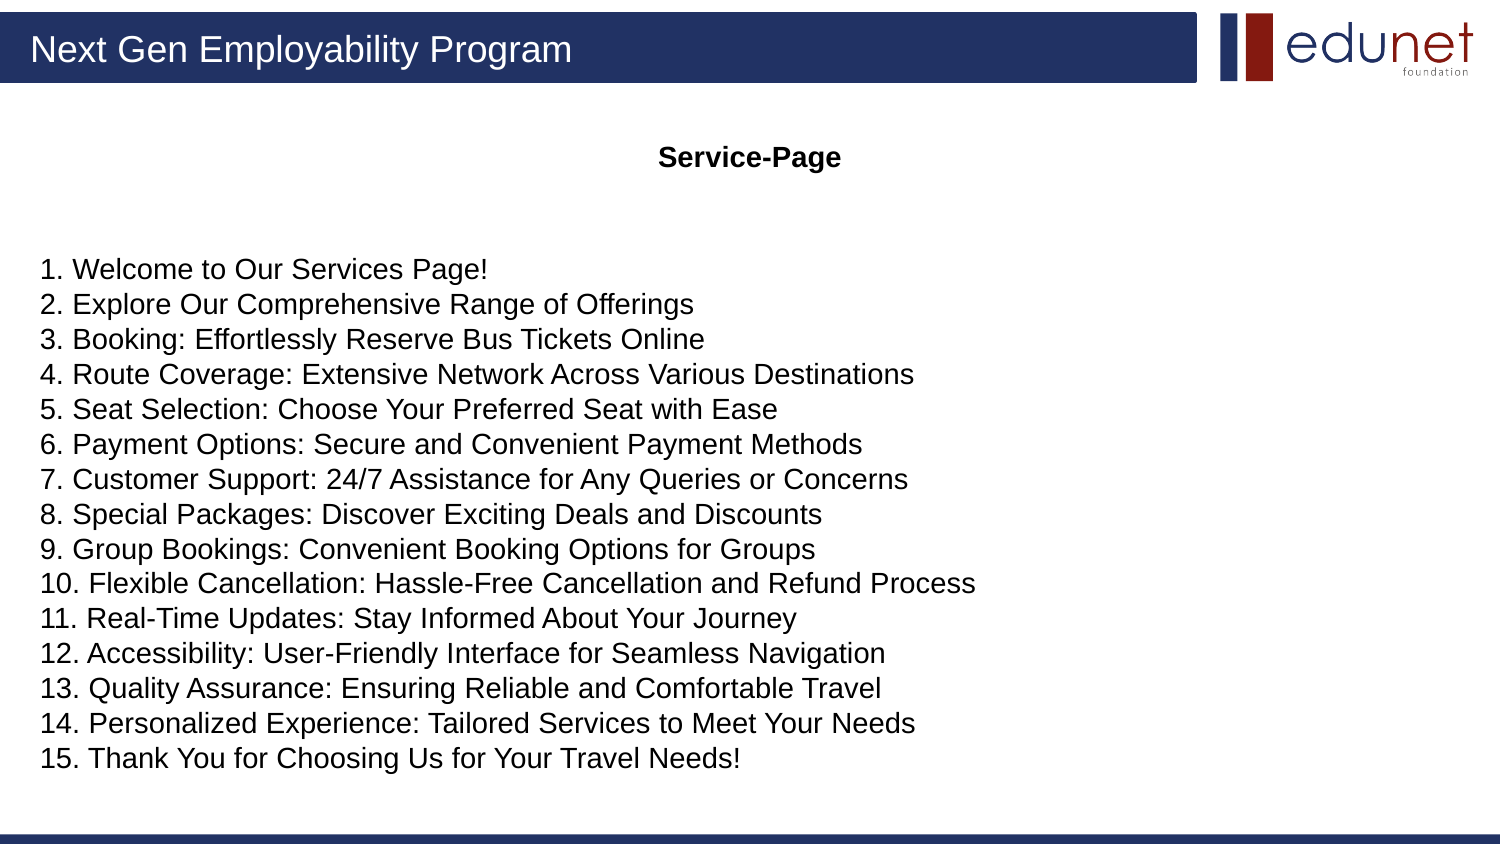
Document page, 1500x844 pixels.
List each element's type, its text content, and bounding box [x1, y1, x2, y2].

text_box 1. Welcome to Our Services Page! 2. Explore Our Comprehensive Range of Offerings 3. Booking: Effortlessly Reserve Bus Tickets Online 4. Route Coverage: Extensive Network Across Various Destinations 5. Seat Selection: Choose Your Preferred Seat with Ease 6. Payment Options: Secure and Convenient Payment Methods 7. Customer Support: 24/7 Assistance for Any Queries or Concerns 8. Special Packages: Discover Exciting Deals and Discounts 9. Group Bookings: Convenient Booking Options for Groups 10. Flexible Cancellation: Hassle-Free Cancellation and Refund Process 11. Real-Time Updates: Stay Informed About Your Journey 12. Accessibility: User-Friendly Interface for Seamless Navigation 13. Quality Assurance: Ensuring Reliable and Comfortable Travel 14. Personalized Experience: Tailored Services to Meet Your Needs 15. Thank You for Choosing Us for Your Travel Needs! [24, 207, 1474, 782]
title Service-Page [103, 104, 1397, 207]
picture [1279, 14, 1482, 83]
